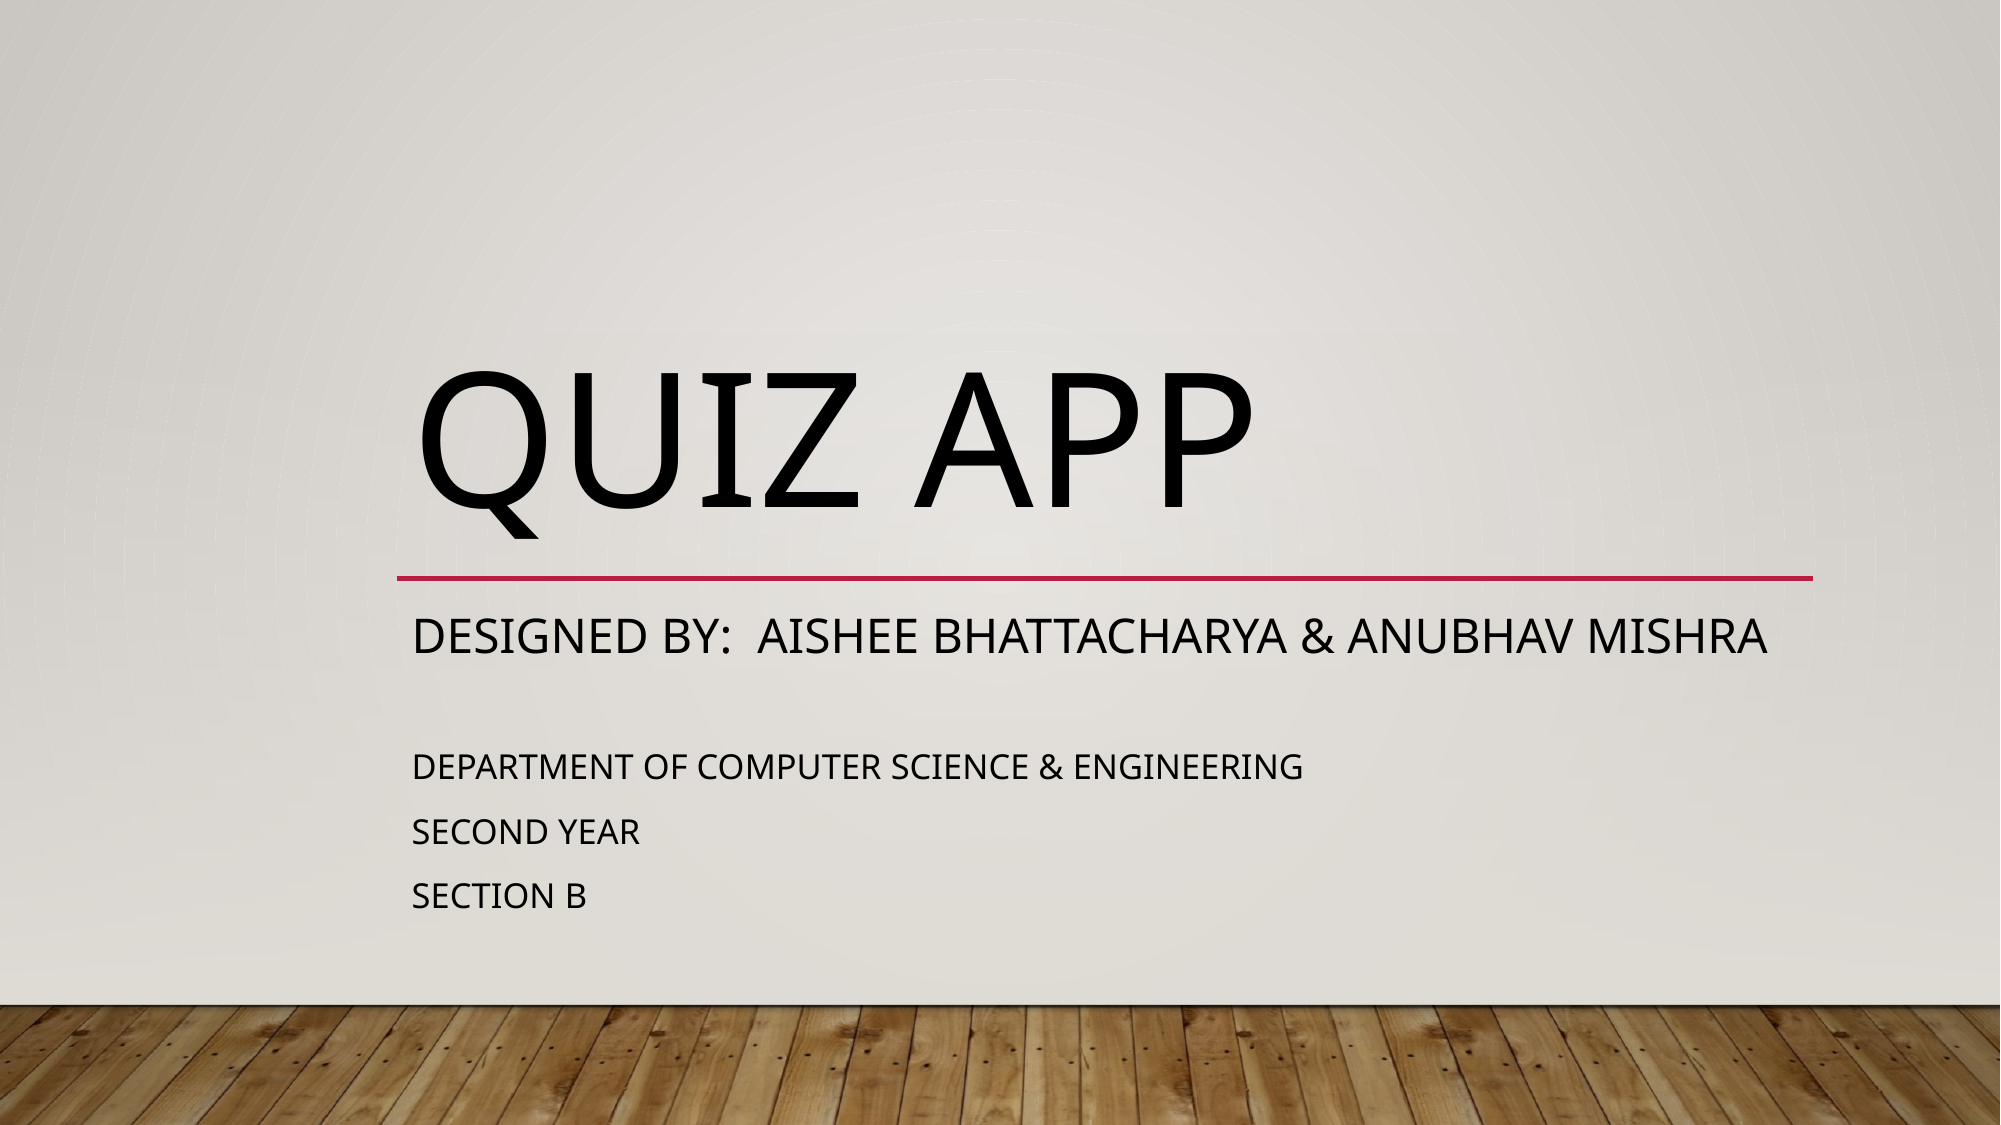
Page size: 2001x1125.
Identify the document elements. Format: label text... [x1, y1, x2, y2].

title Quiz app [396, 131, 1814, 549]
subtitle Designed by: Aishee Bhattacharya & Anubhav Mishra Department of Computer Science & engineering Second year section b [396, 579, 1814, 938]
picture [0, 1005, 2000, 1125]
